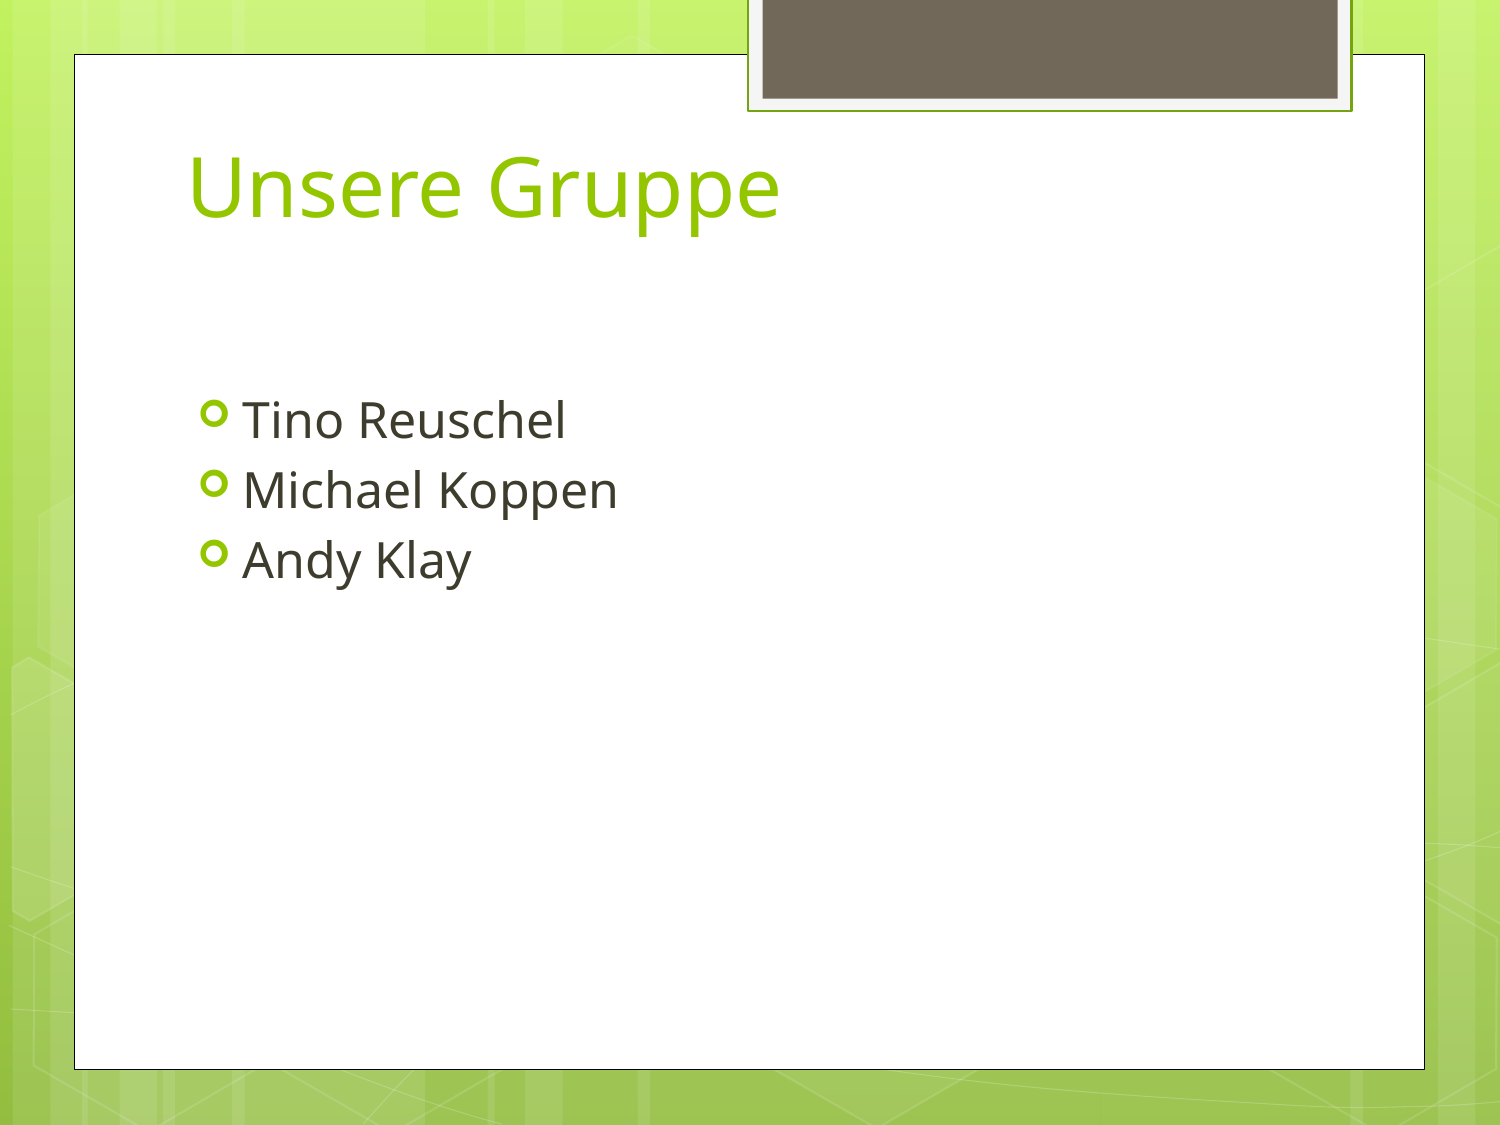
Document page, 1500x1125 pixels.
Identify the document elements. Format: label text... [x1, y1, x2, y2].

title Unsere Gruppe [171, 54, 1324, 243]
list Tino Reuschel Michael Koppen Andy Klay [171, 381, 1283, 957]
